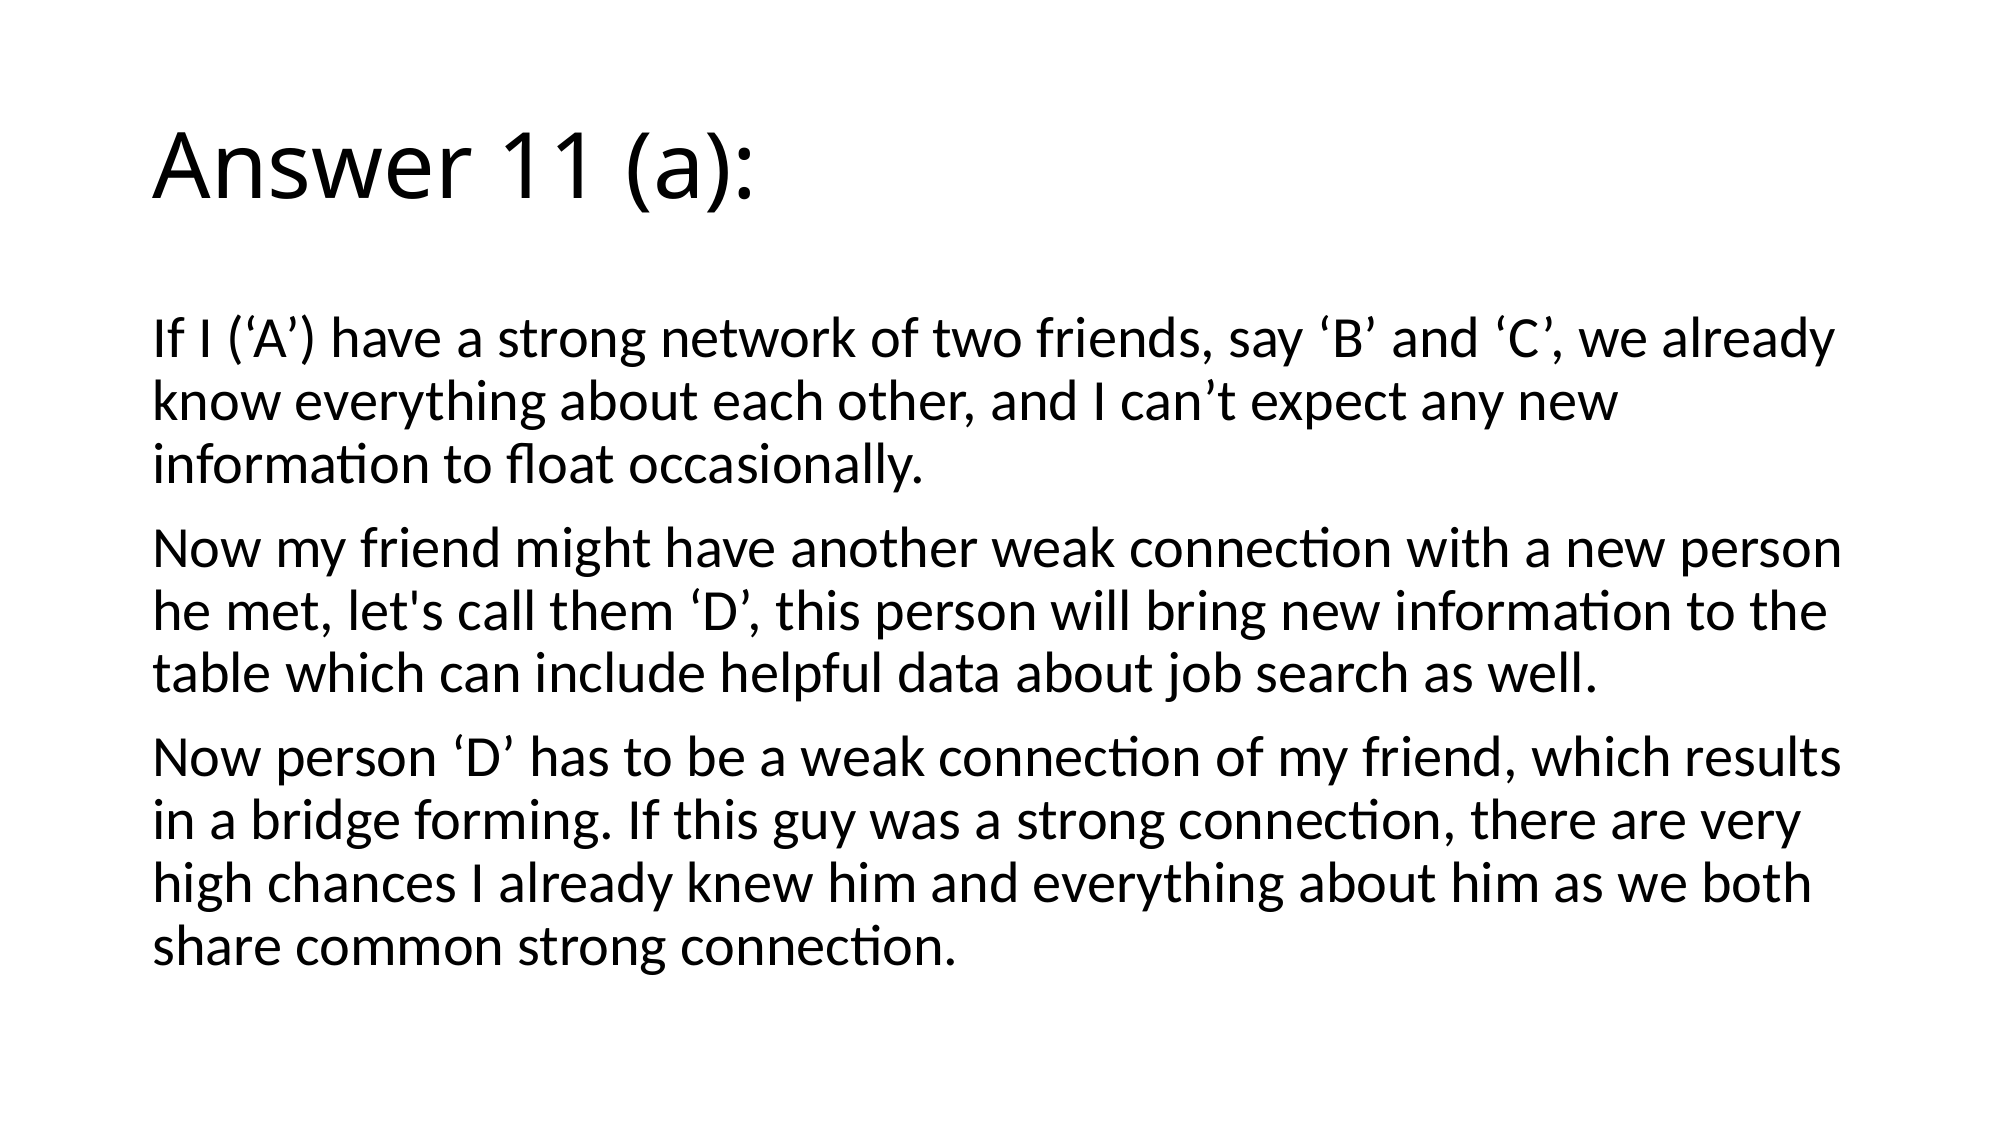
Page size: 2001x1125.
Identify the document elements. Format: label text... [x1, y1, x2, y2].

list If I (‘A’) have a strong network of two friends, say ‘B’ and ‘C’, we already know everything about each other, and I can’t expect any new information to float occasionally. Now my friend might have another weak connection with a new person he met, let's call them ‘D’, this person will bring new information to the table which can include helpful data about job search as well. Now person ‘D’ has to be a weak connection of my friend, which results in a bridge forming. If this guy was a strong connection, there are very high chances I already knew him and everything about him as we both share common strong connection. [137, 299, 1863, 1014]
title Answer 11 (a): [137, 59, 1863, 278]
